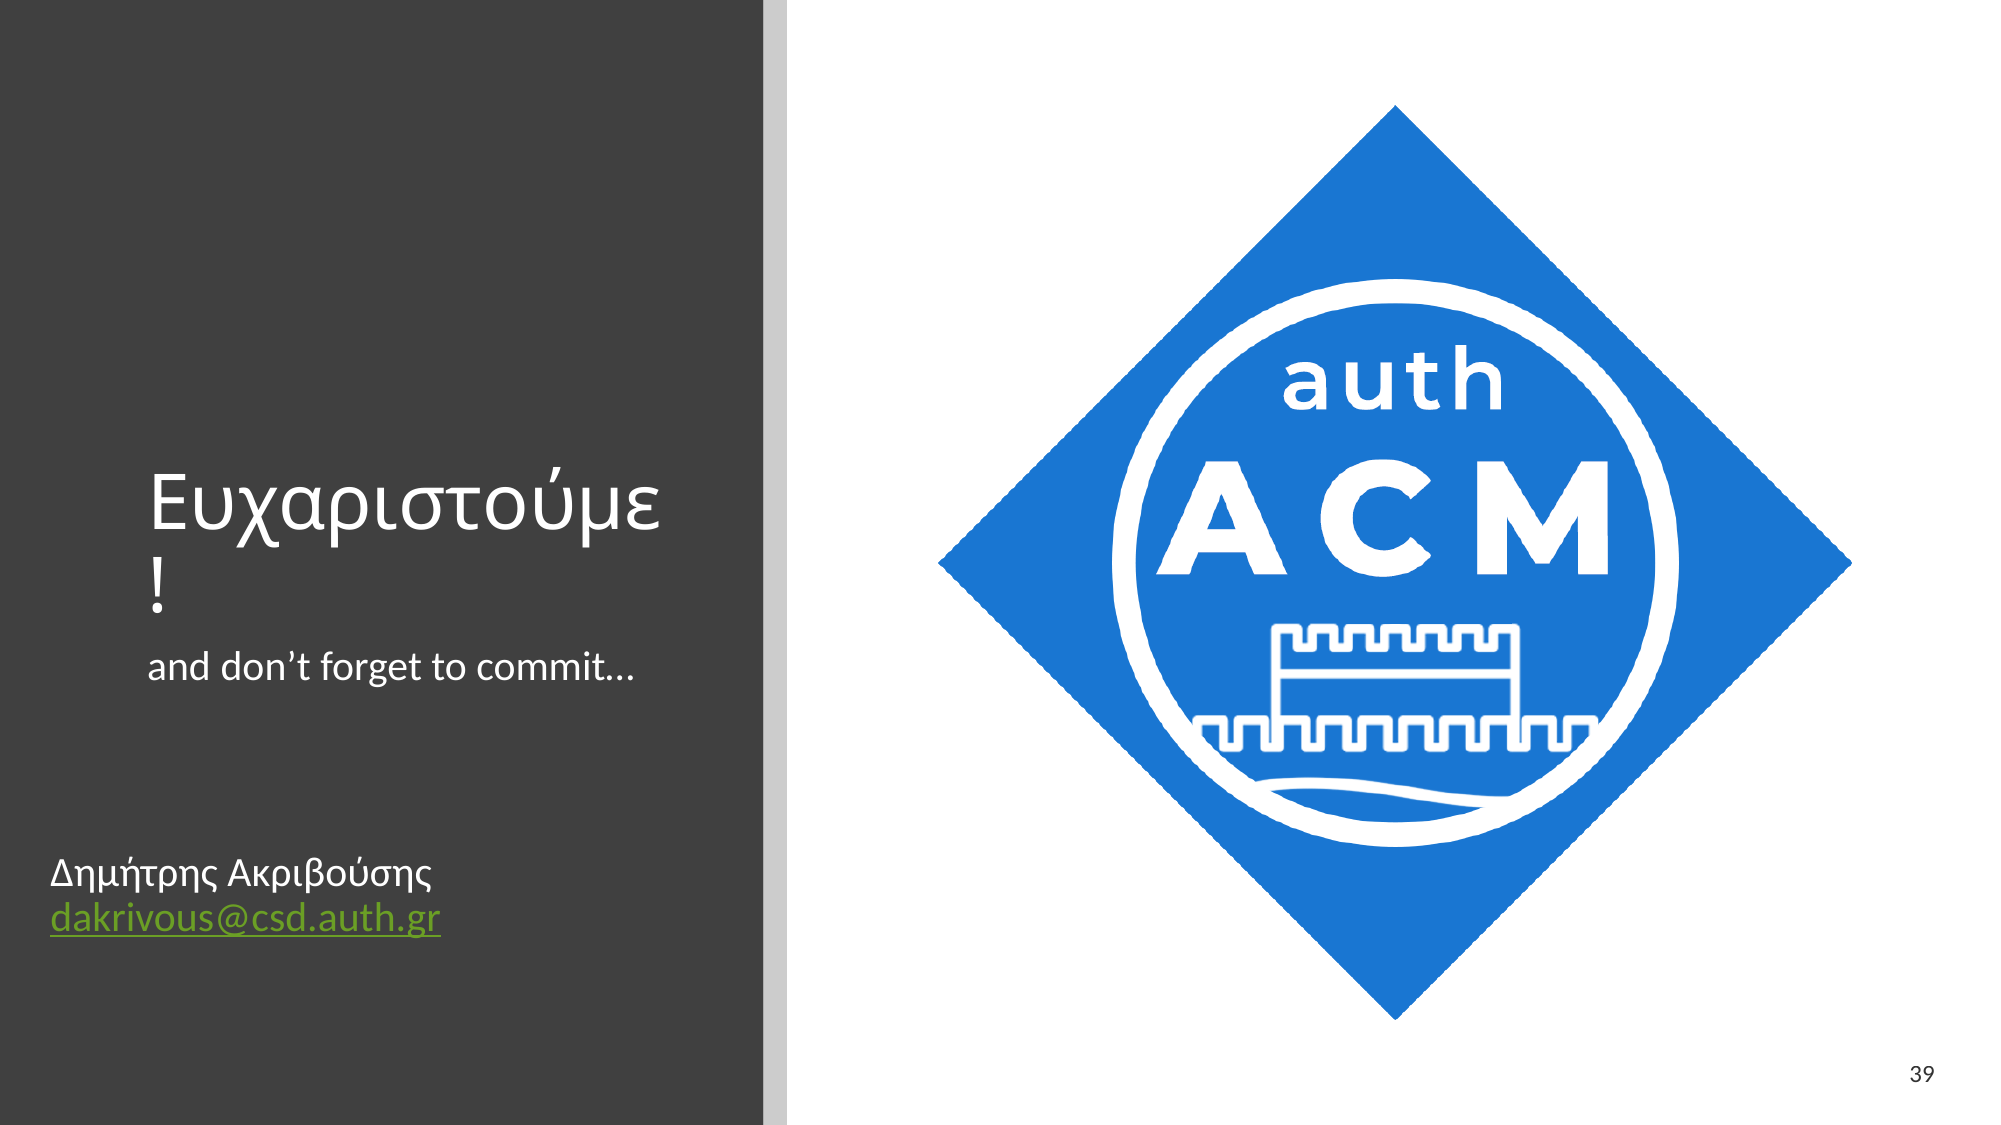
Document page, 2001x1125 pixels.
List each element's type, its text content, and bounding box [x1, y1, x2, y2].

picture [937, 105, 1852, 1020]
title Eυχαριστούμε! [131, 206, 682, 637]
text_box [762, 0, 788, 1125]
text_box Δημήτρης Ακριβούσης dakrivous@csd.auth.gr [35, 843, 733, 1096]
text_box [0, 0, 762, 1125]
list and don’t forget to commit… [131, 637, 682, 790]
slide_number 39 [1894, 1042, 1986, 1103]
